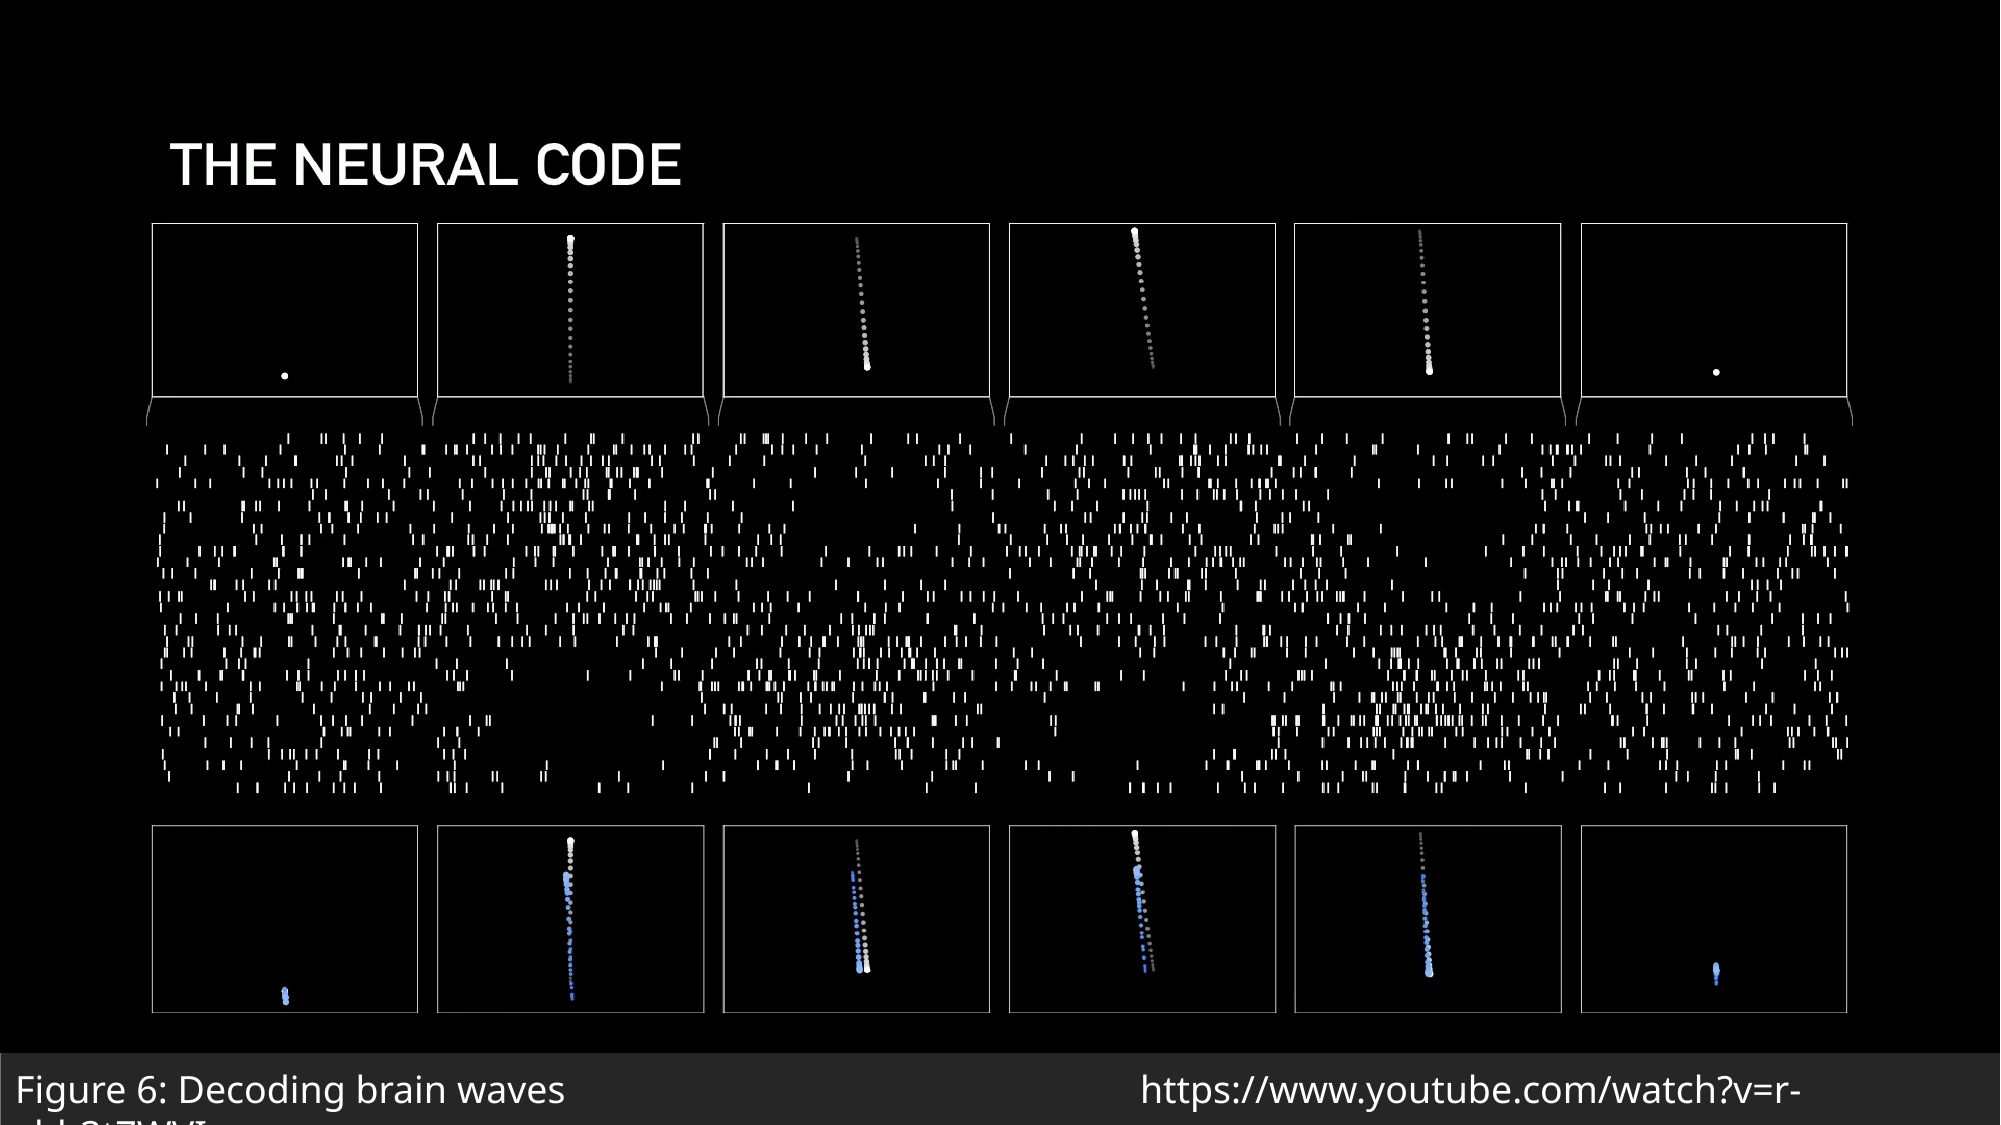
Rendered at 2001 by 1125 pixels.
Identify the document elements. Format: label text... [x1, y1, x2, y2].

picture [0, 0, 2000, 1053]
text_box Figure 6: Decoding brain waves https://www.youtube.com/watch?v=r-vbh3t7WVI [0, 1060, 2000, 1125]
